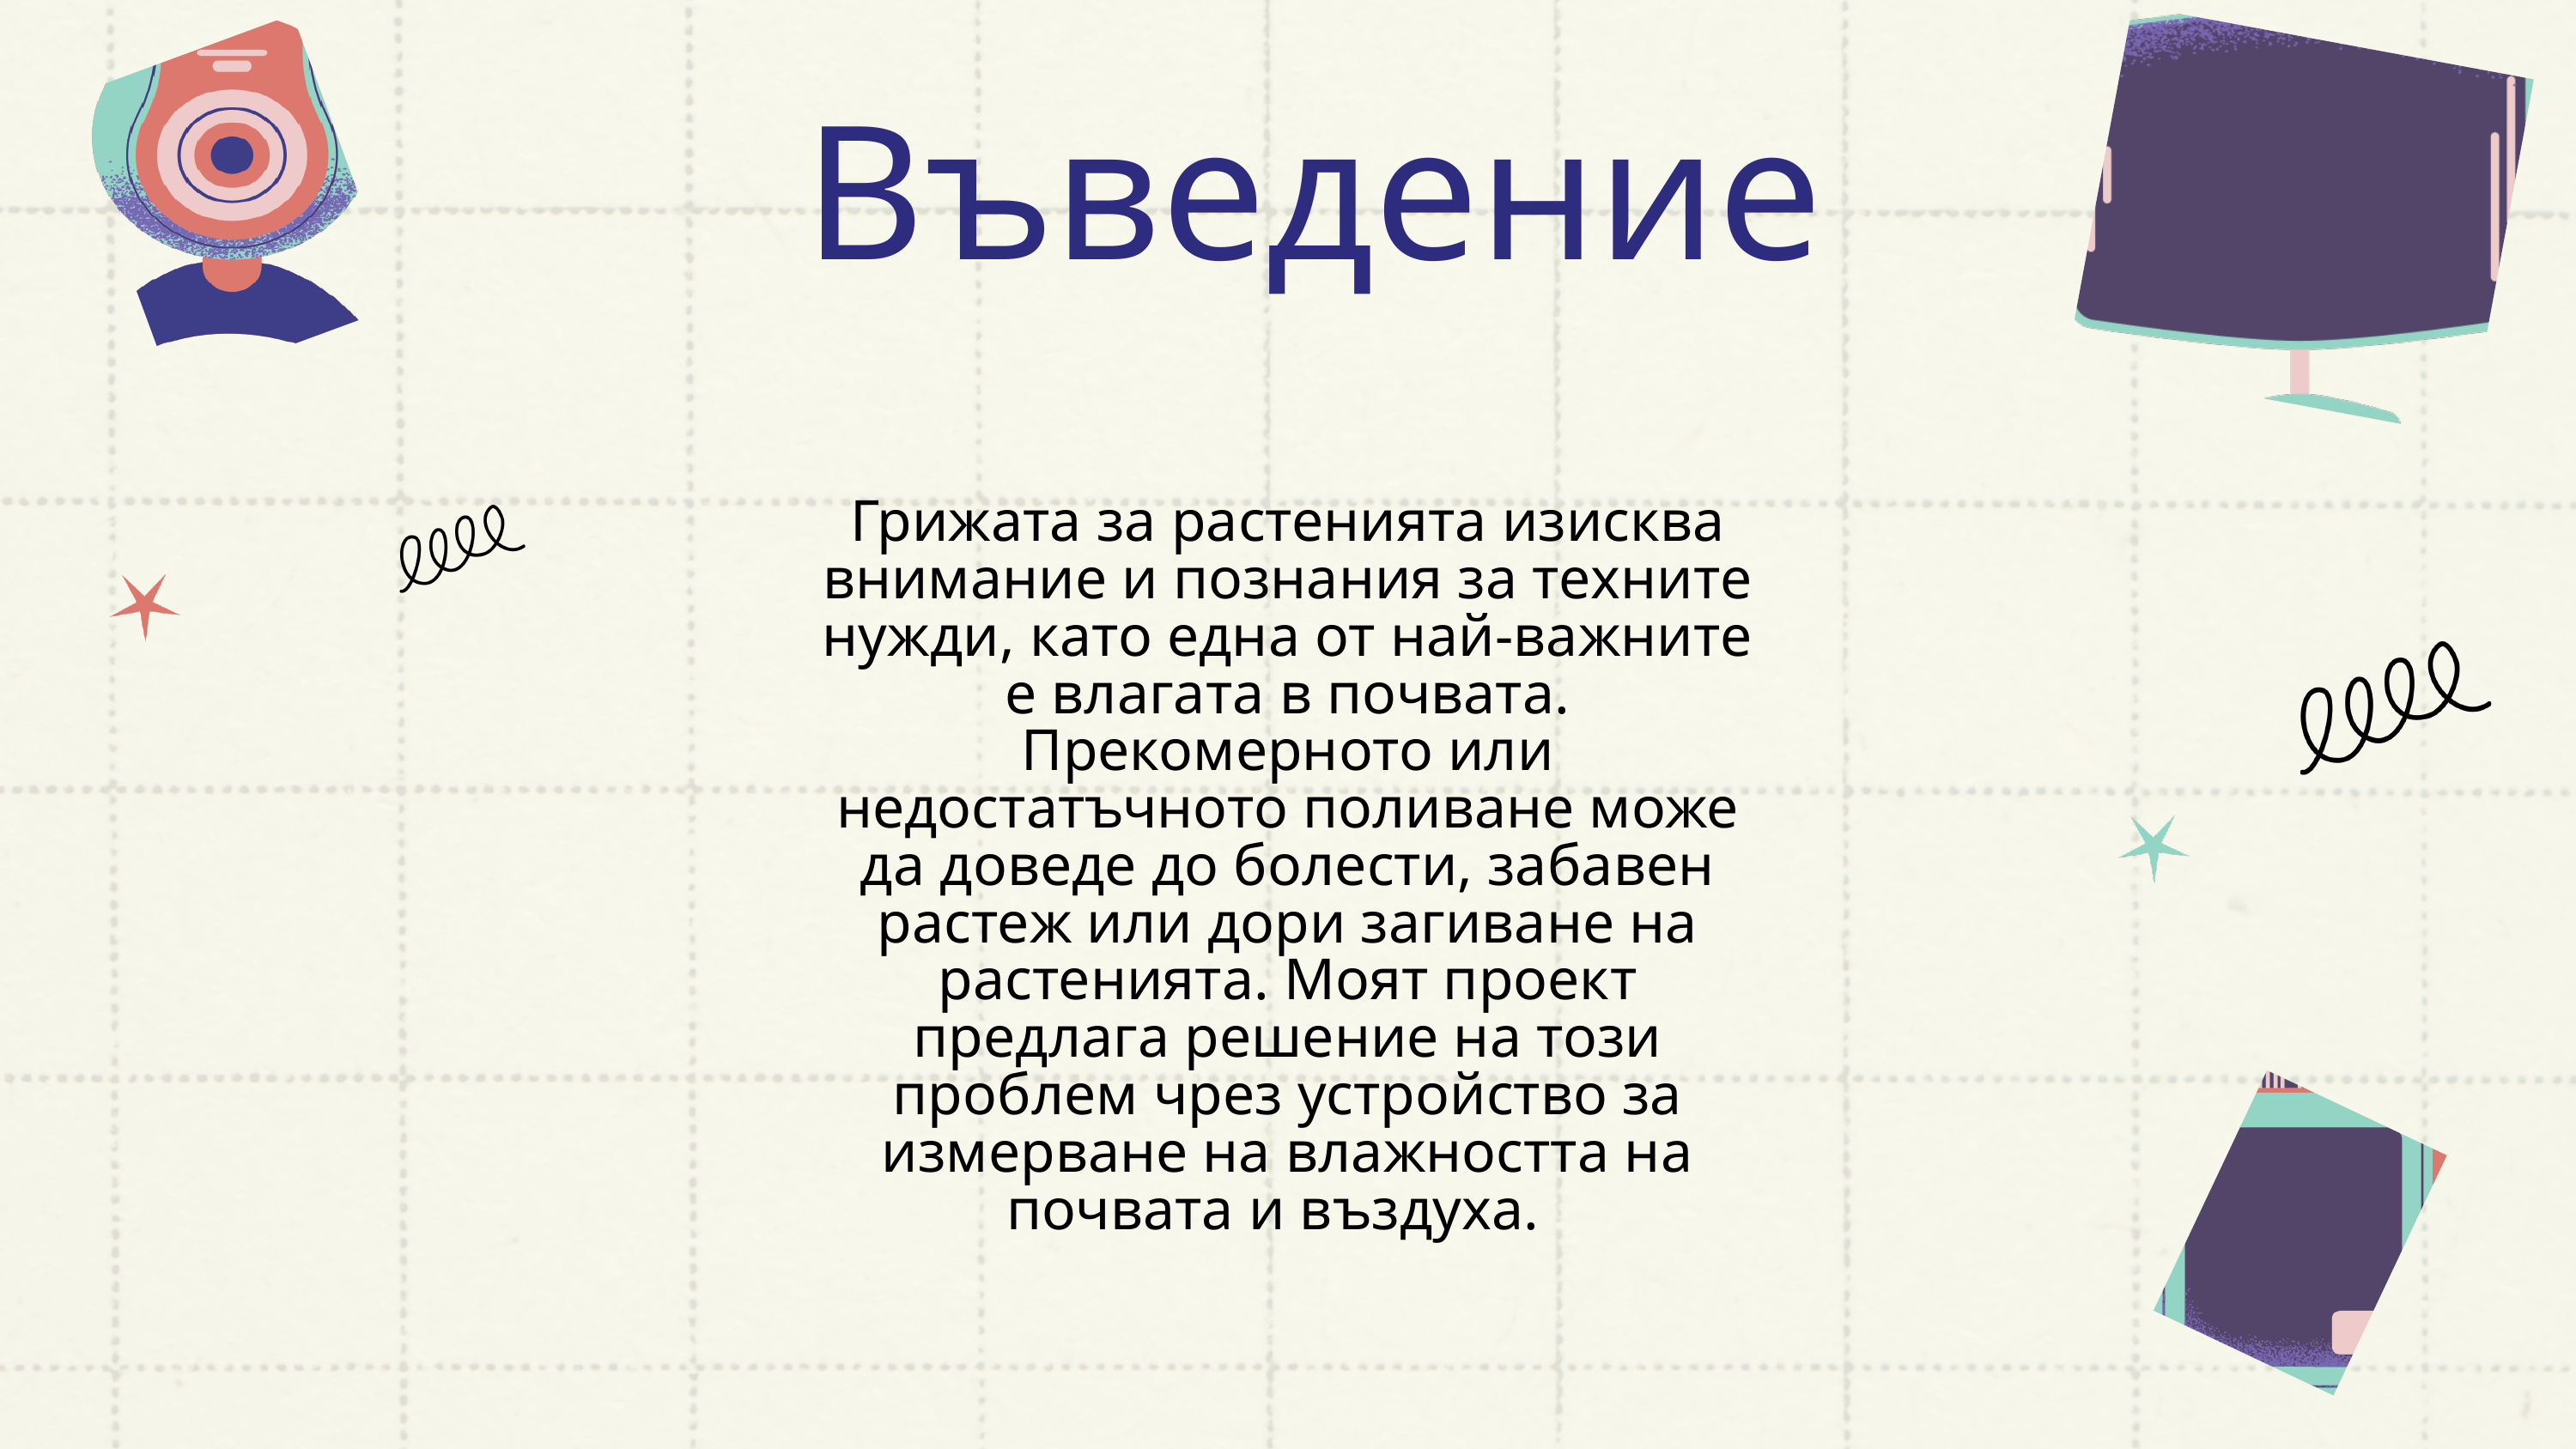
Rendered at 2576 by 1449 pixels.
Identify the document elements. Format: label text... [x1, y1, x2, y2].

text_box [109, 573, 181, 642]
text_box [2117, 815, 2190, 883]
text_box [2154, 1070, 2447, 1396]
text_box [399, 505, 526, 593]
text_box [2300, 641, 2492, 775]
text_box [2066, 5, 2534, 437]
text_box Въведение [179, 111, 2447, 298]
text_box Грижата за растенията изисква внимание и познания за техните нужди, като една от най-важните е влагата в почвата. Прекомерното или недостатъчното поливане може да доведе до болести, забавен растеж или дори загиване на растенията. Моят проект предлага решение на този проблем чрез устройство за измерване на влажността на почвата и въздуха. [805, 495, 1771, 1241]
text_box [65, 15, 400, 389]
text_box [0, 0, 2576, 1449]
